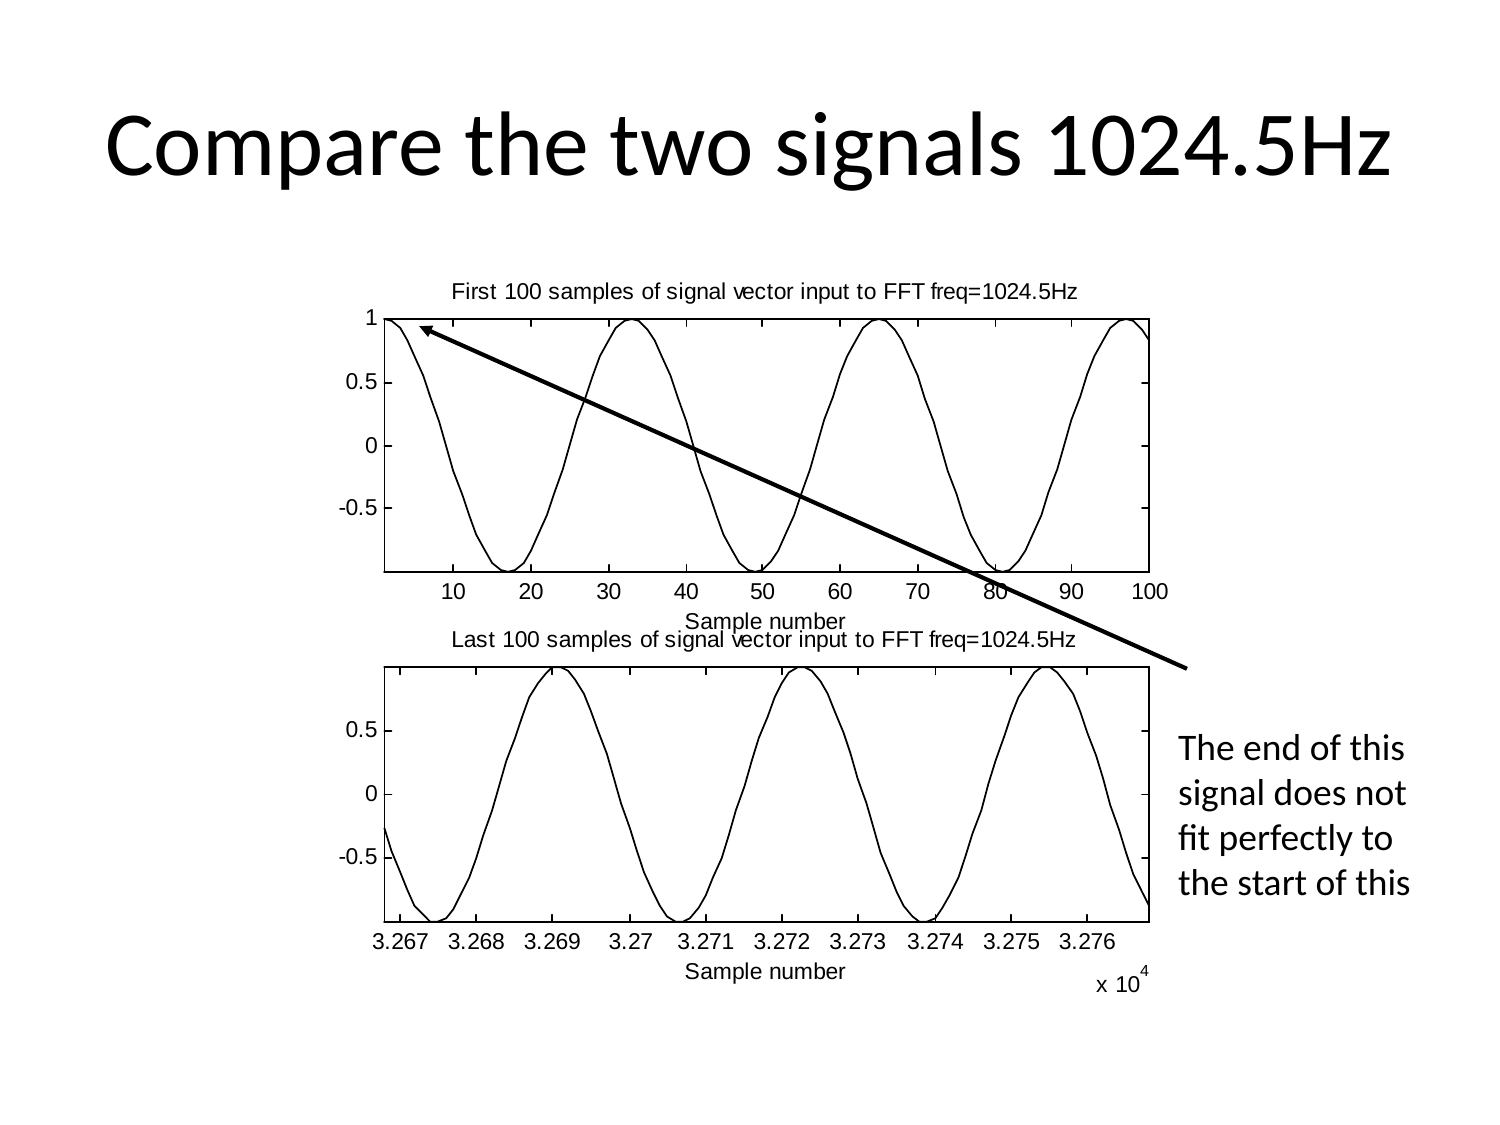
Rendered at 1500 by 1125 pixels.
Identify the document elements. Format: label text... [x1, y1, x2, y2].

title Compare the two signals 1024.5Hz [75, 45, 1425, 233]
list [255, 262, 1245, 1006]
text_box The end of this signal does not fit perfectly to the start of this [1250, 715, 1459, 911]
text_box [418, 326, 1188, 670]
